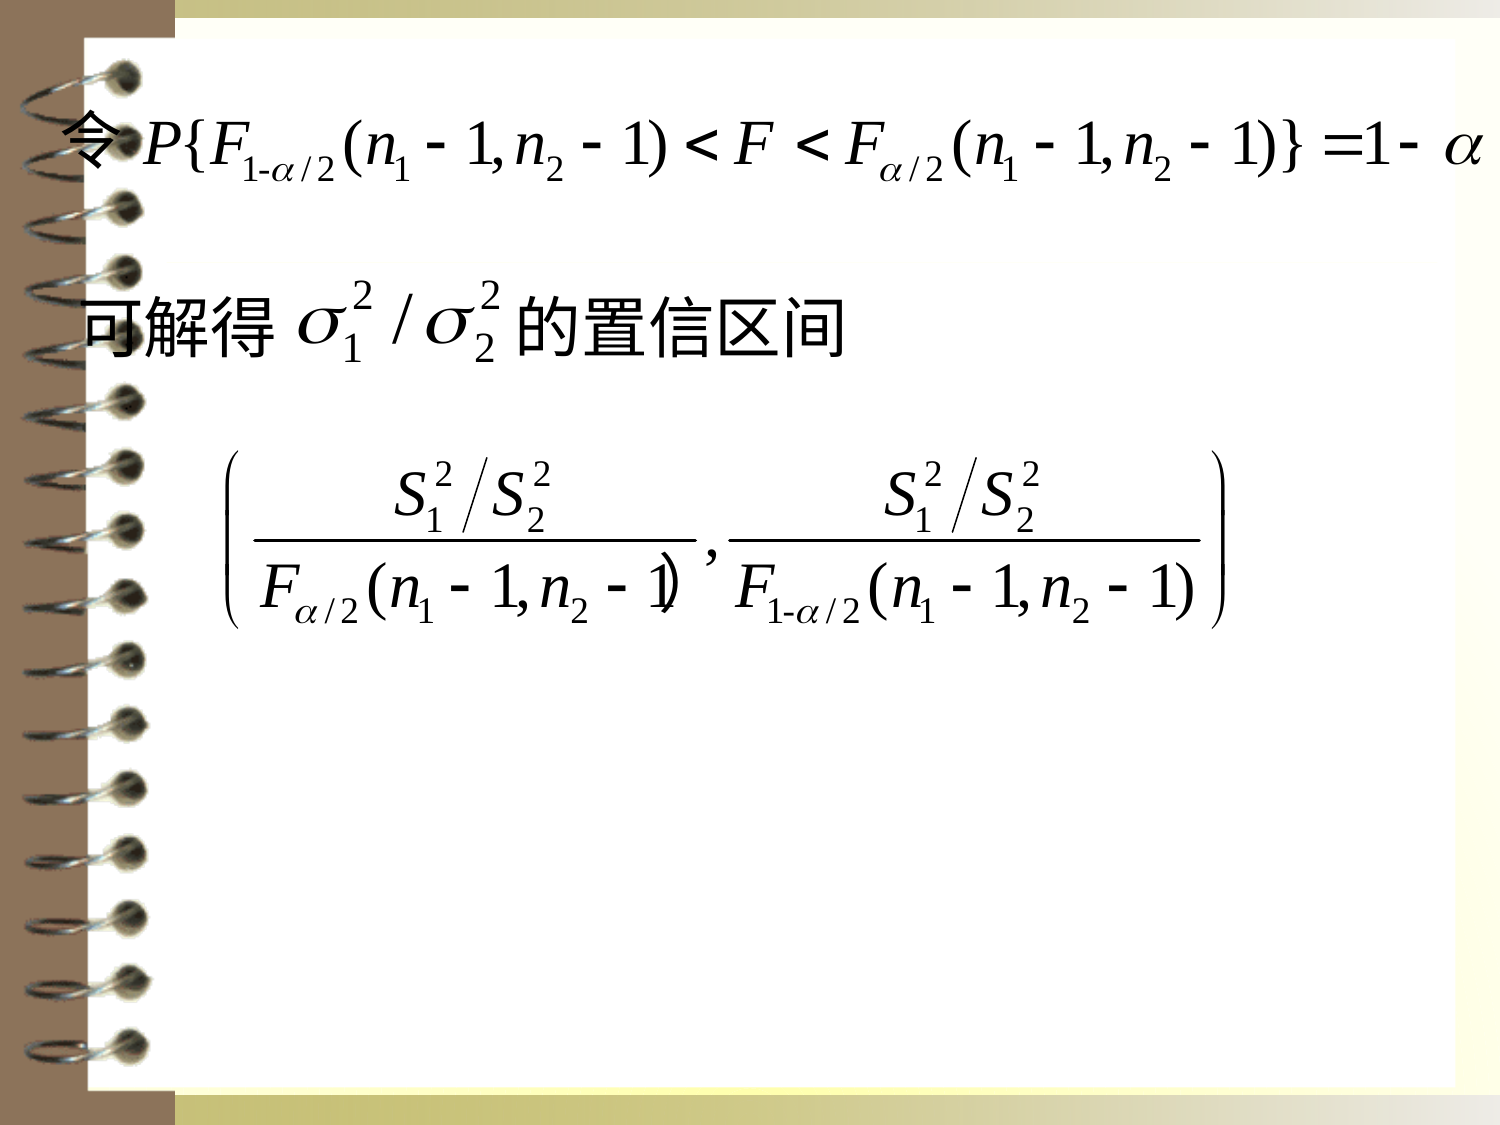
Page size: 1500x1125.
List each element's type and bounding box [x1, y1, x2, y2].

text_box [61, 261, 864, 382]
text_box [49, 99, 1500, 198]
text_box [211, 436, 1246, 644]
picture [0, 0, 175, 1125]
